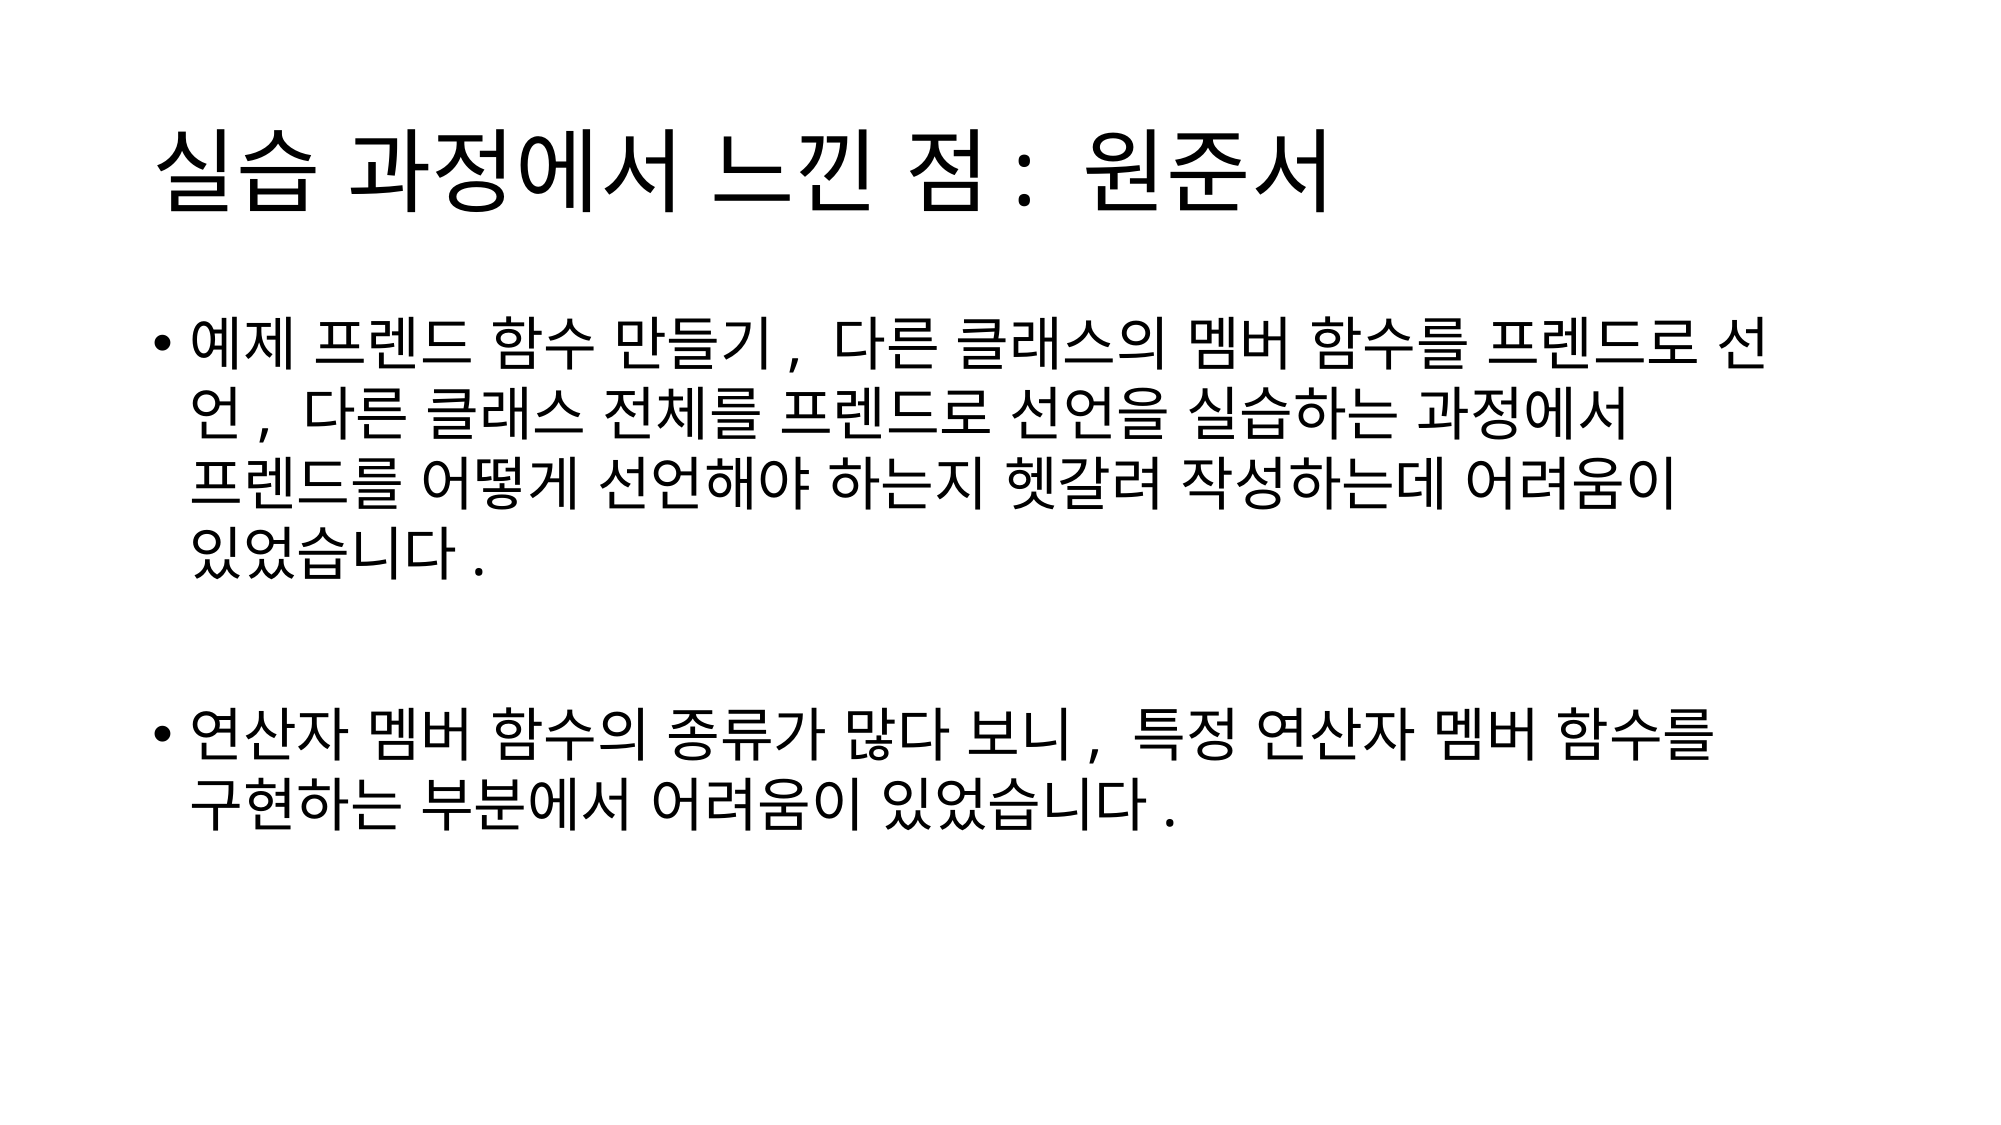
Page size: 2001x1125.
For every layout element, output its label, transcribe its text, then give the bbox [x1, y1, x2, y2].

list 예제 프렌드 함수 만들기, 다른 클래스의 멤버 함수를 프렌드로 선언, 다른 클래스 전체를 프렌드로 선언을 실습하는 과정에서 프렌드를 어떻게 선언해야 하는지 헷갈려 작성하는데 어려움이 있었습니다. 연산자 멤버 함수의 종류가 많다 보니, 특정 연산자 멤버 함수를 구현하는 부분에서 어려움이 있었습니다. [137, 299, 1863, 1014]
title 실습 과정에서 느낀 점: 원준서 [137, 59, 1863, 278]
